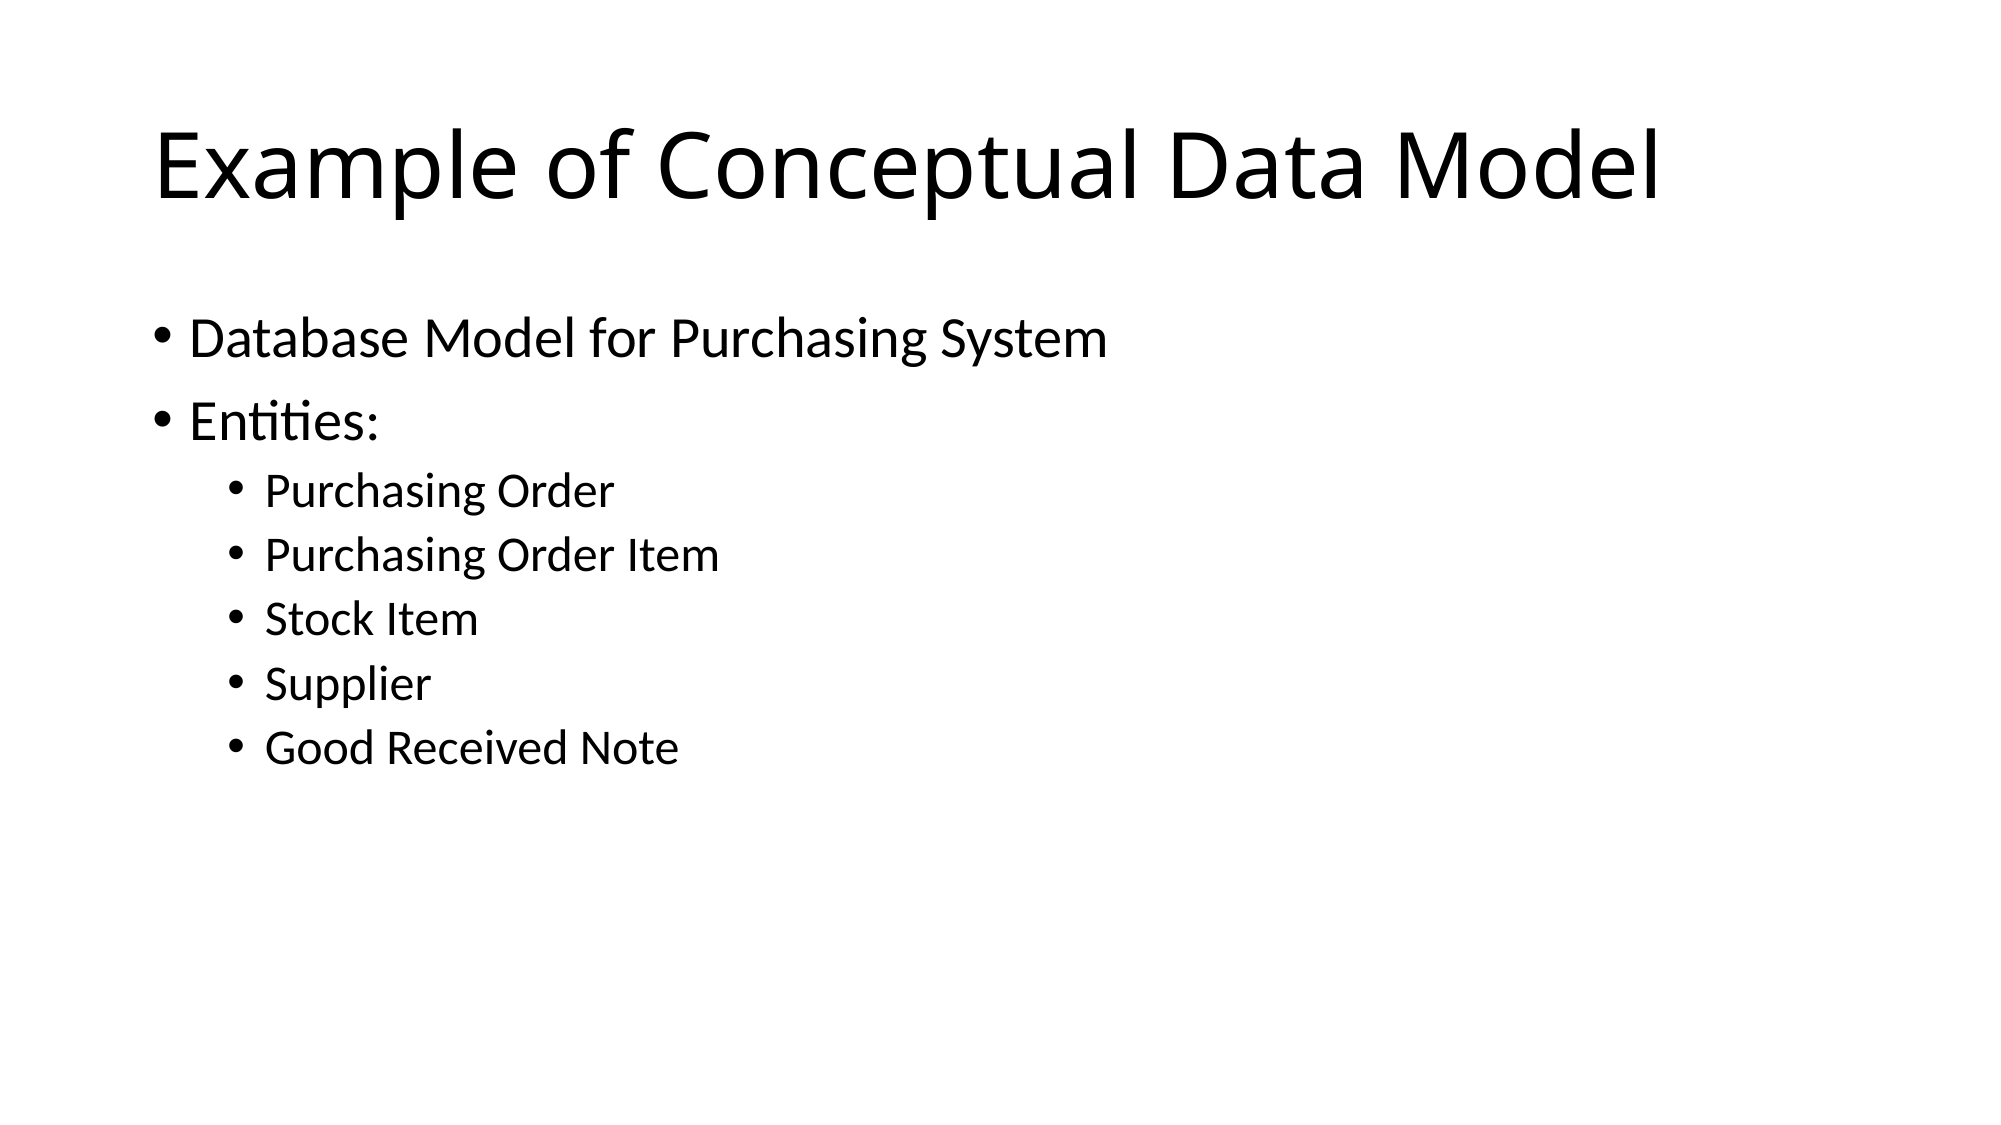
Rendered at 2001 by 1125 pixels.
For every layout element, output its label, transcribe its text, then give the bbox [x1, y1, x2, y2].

list Database Model for Purchasing System Entities: Purchasing Order Purchasing Order Item Stock Item Supplier Good Received Note [137, 299, 1863, 1014]
title Example of Conceptual Data Model [137, 59, 1863, 278]
